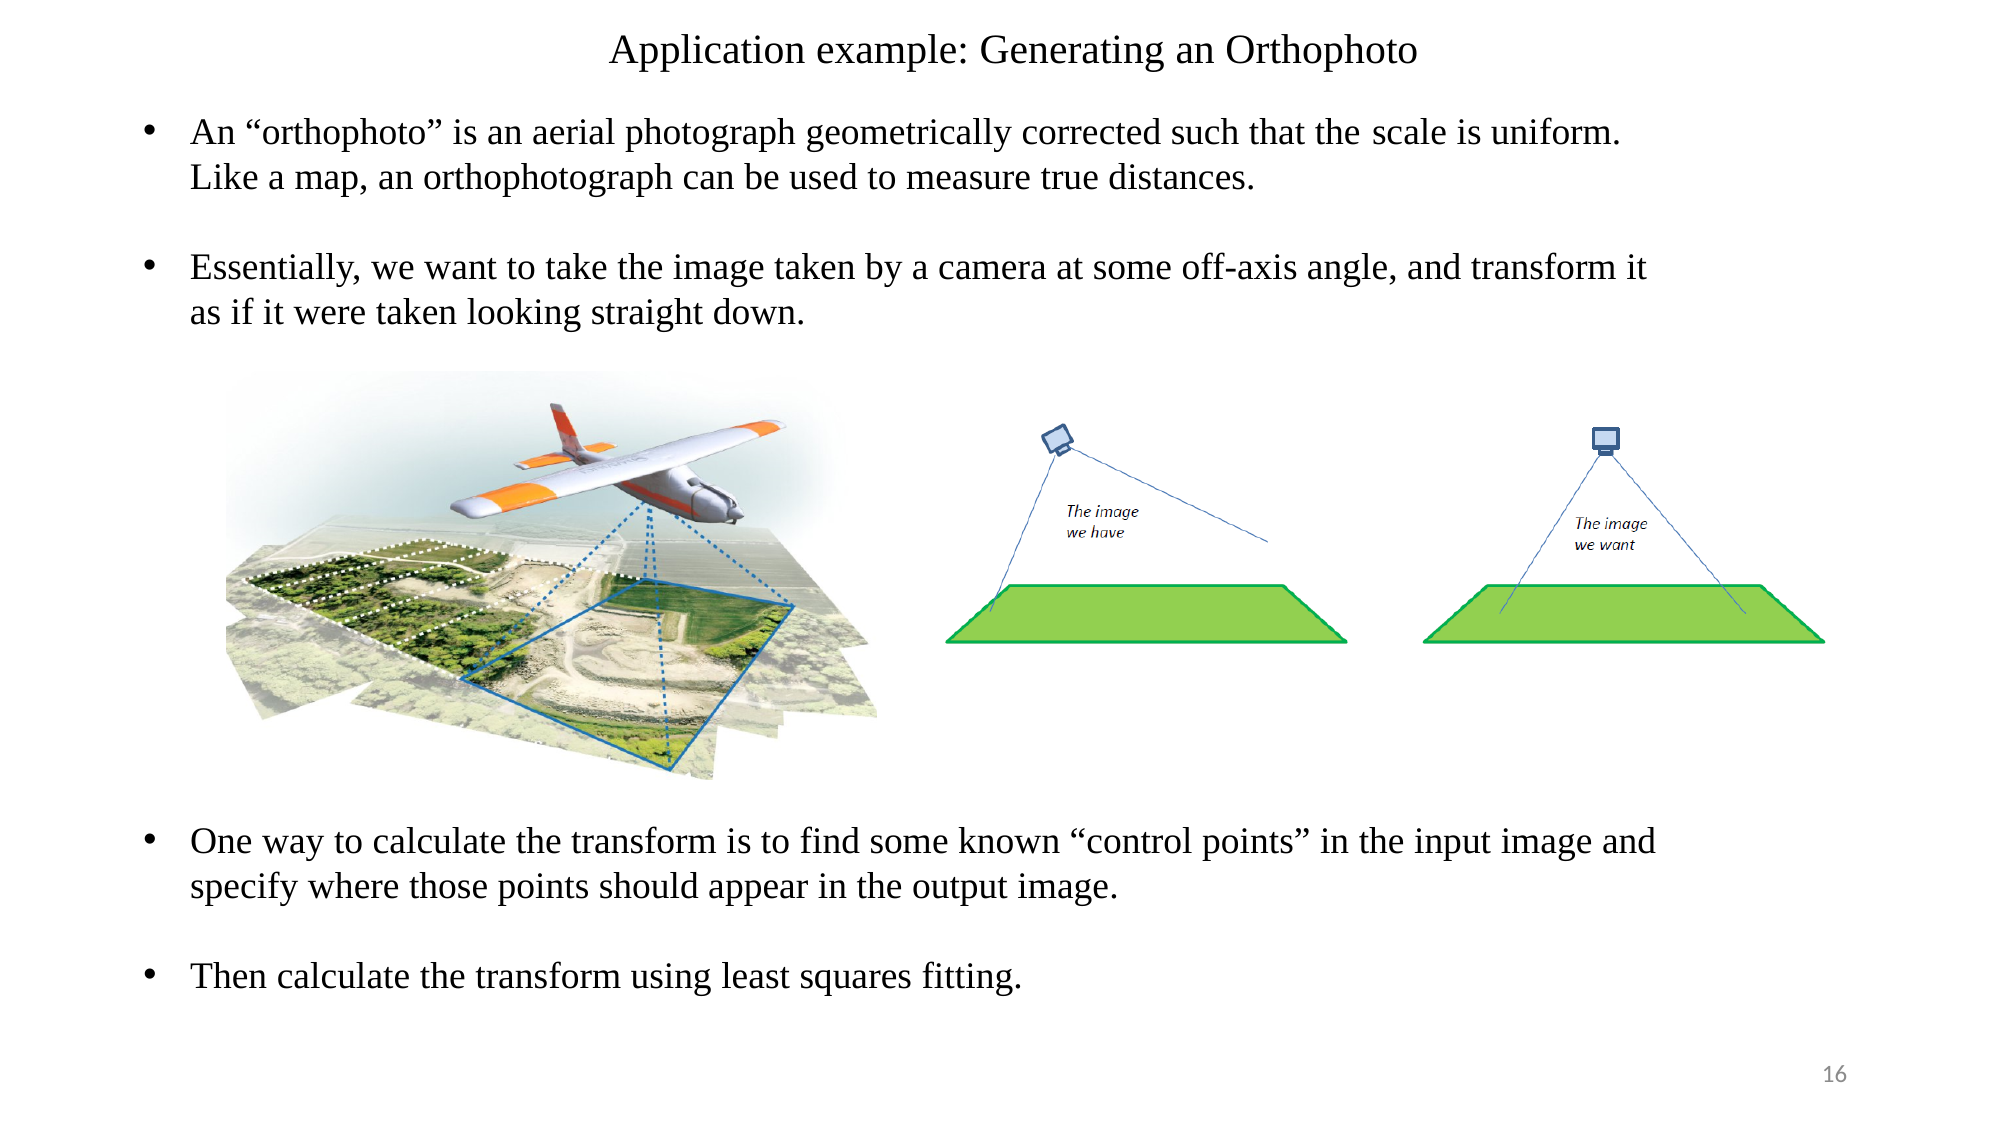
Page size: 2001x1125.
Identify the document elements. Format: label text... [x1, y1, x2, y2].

picture [226, 371, 877, 780]
text_box One way to calculate the transform is to find some known “control points” in the input image and specify where those points should appear in the output image. Then calculate the transform using least squares fitting. [128, 808, 1779, 1004]
text_box An “orthophoto” is an aerial photograph geometrically corrected such that the scale is uniform. Like a map, an orthophotograph can be used to measure true distances. Essentially, we want to take the image taken by a camera at some off‐axis angle, and transform it as if it were taken looking straight down. [128, 99, 1678, 340]
slide_number 16 [1412, 1042, 1863, 1103]
text_box Application example: Generating an Orthophoto [593, 14, 1435, 80]
picture [935, 410, 1833, 652]
